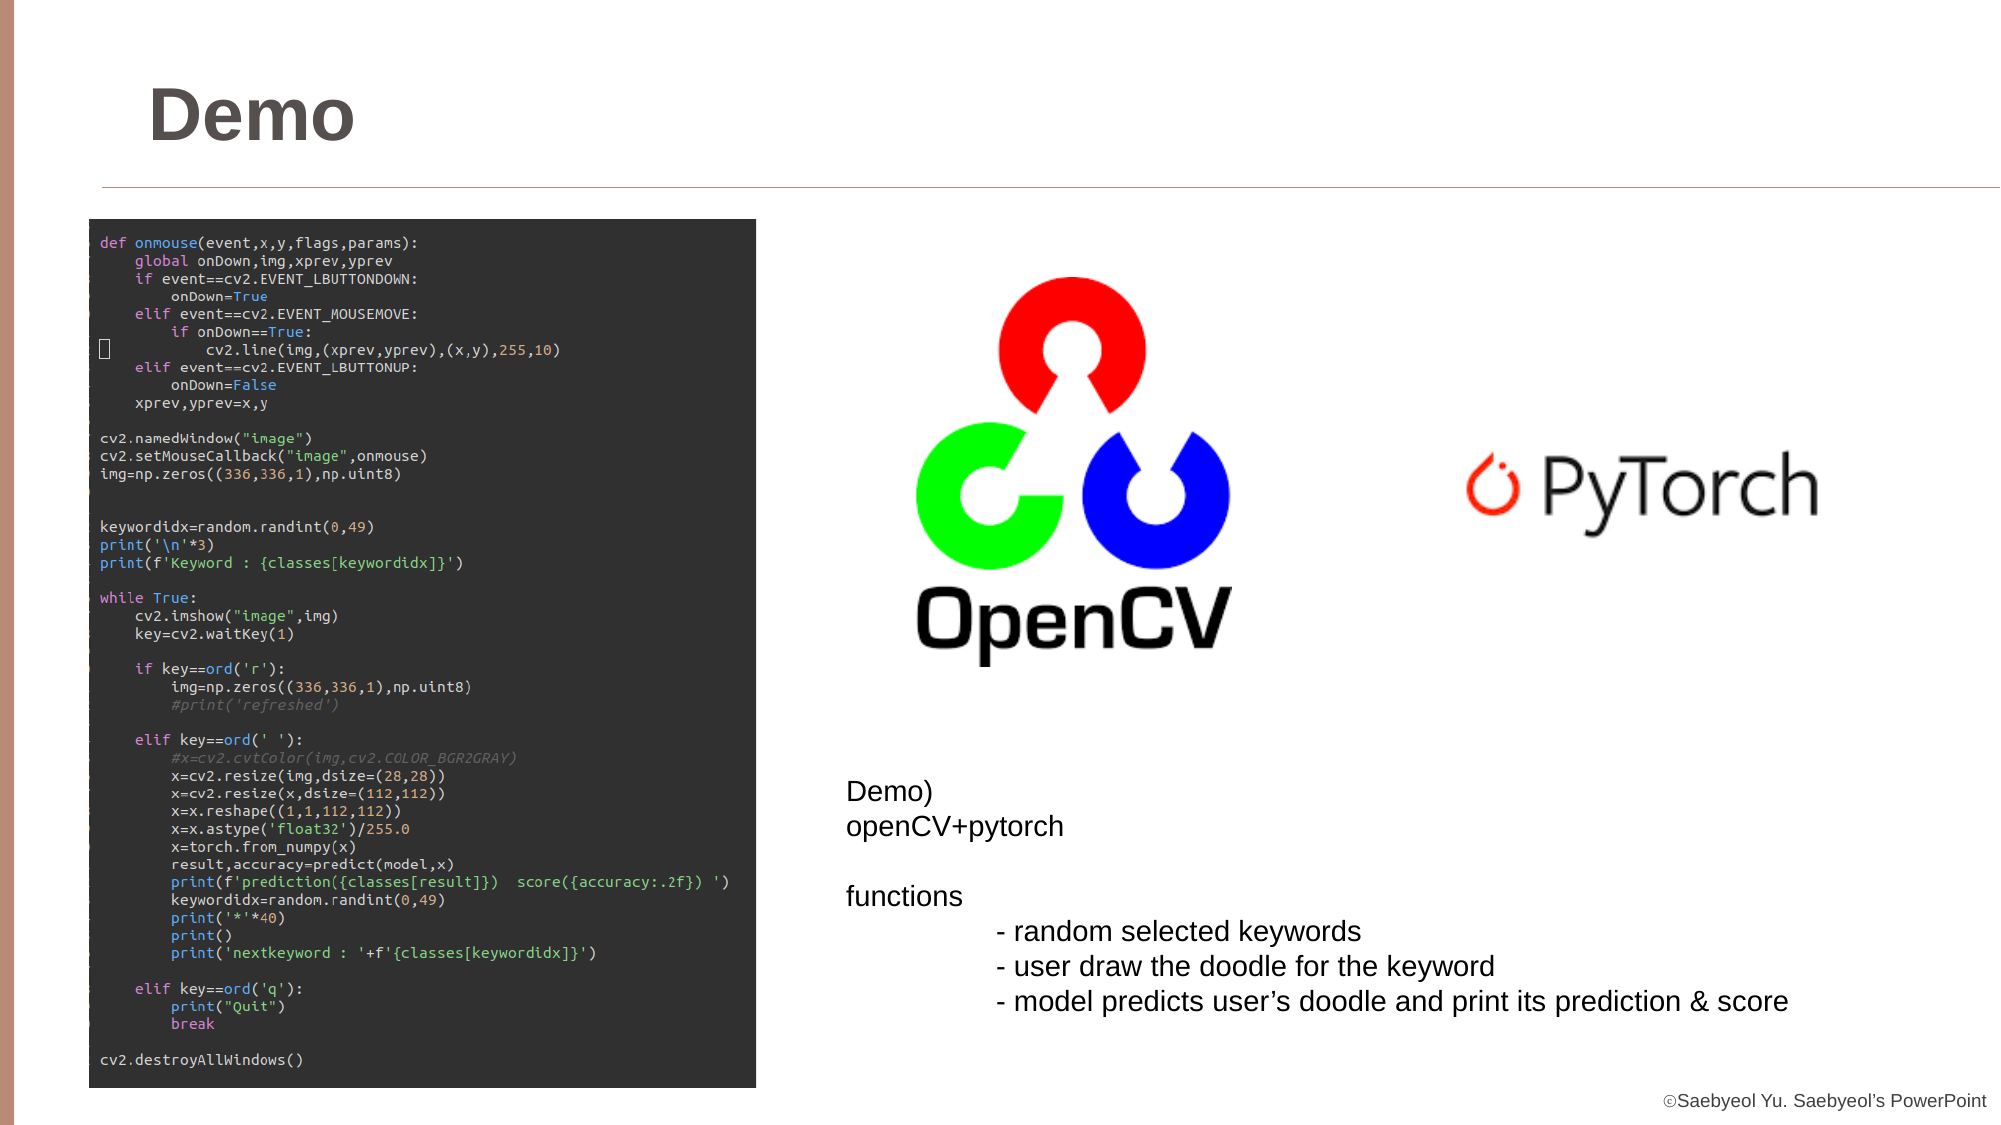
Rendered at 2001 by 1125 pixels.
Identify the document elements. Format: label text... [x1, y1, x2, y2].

picture [915, 277, 1232, 668]
picture [88, 219, 757, 1088]
picture [1412, 268, 1873, 729]
text_box [0, 0, 15, 1125]
text_box Demo [133, 57, 1247, 163]
text_box Demo) openCV+pytorch functions - random selected keywords - user draw the doodle for the keyword - model predicts user’s doodle and print its prediction & score [830, 757, 1907, 1033]
